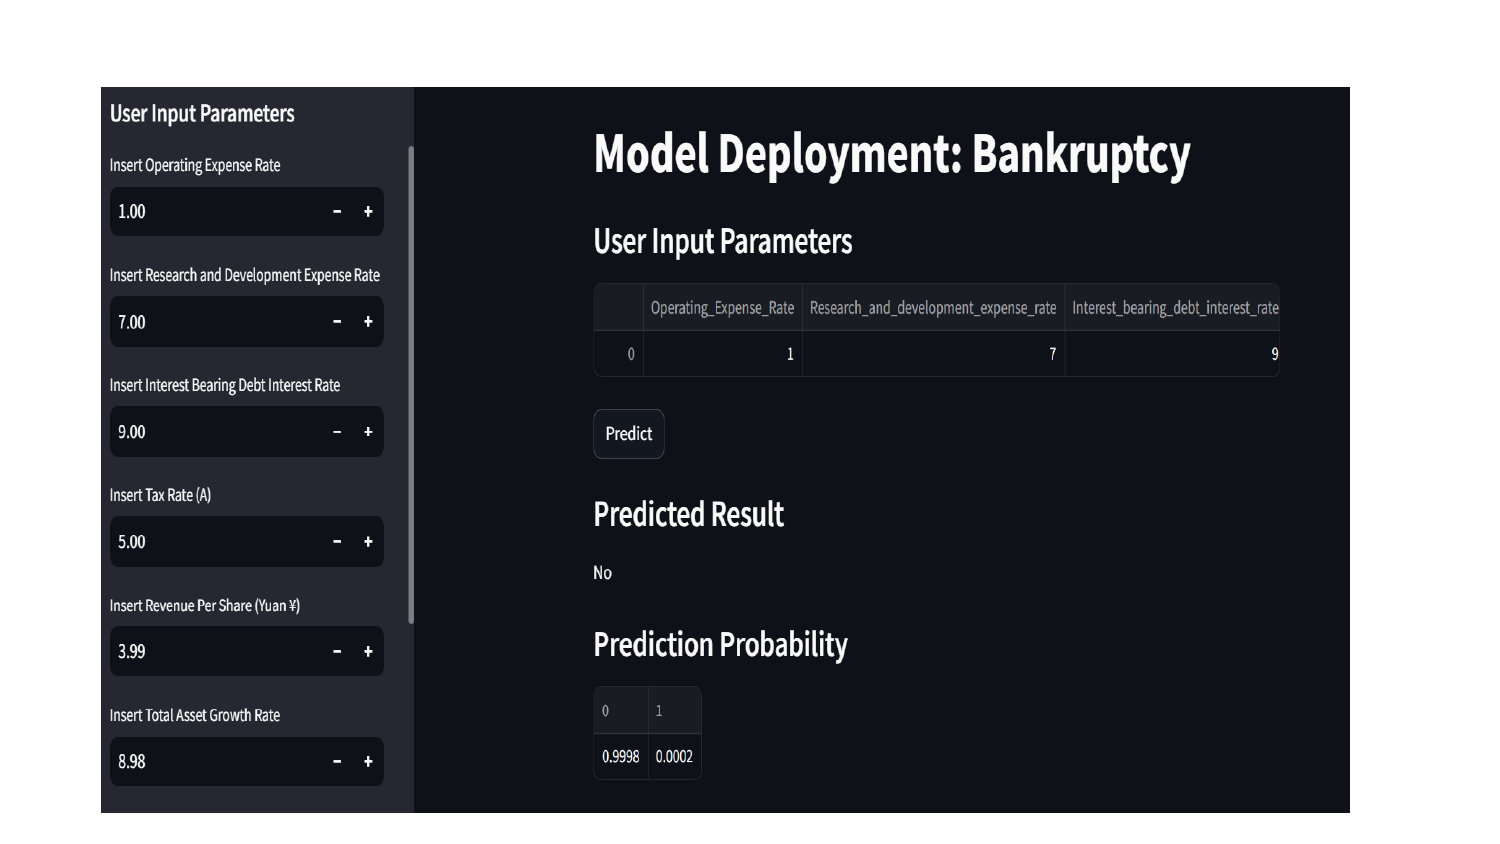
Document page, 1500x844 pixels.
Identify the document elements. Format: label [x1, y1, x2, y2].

picture [101, 87, 1351, 813]
